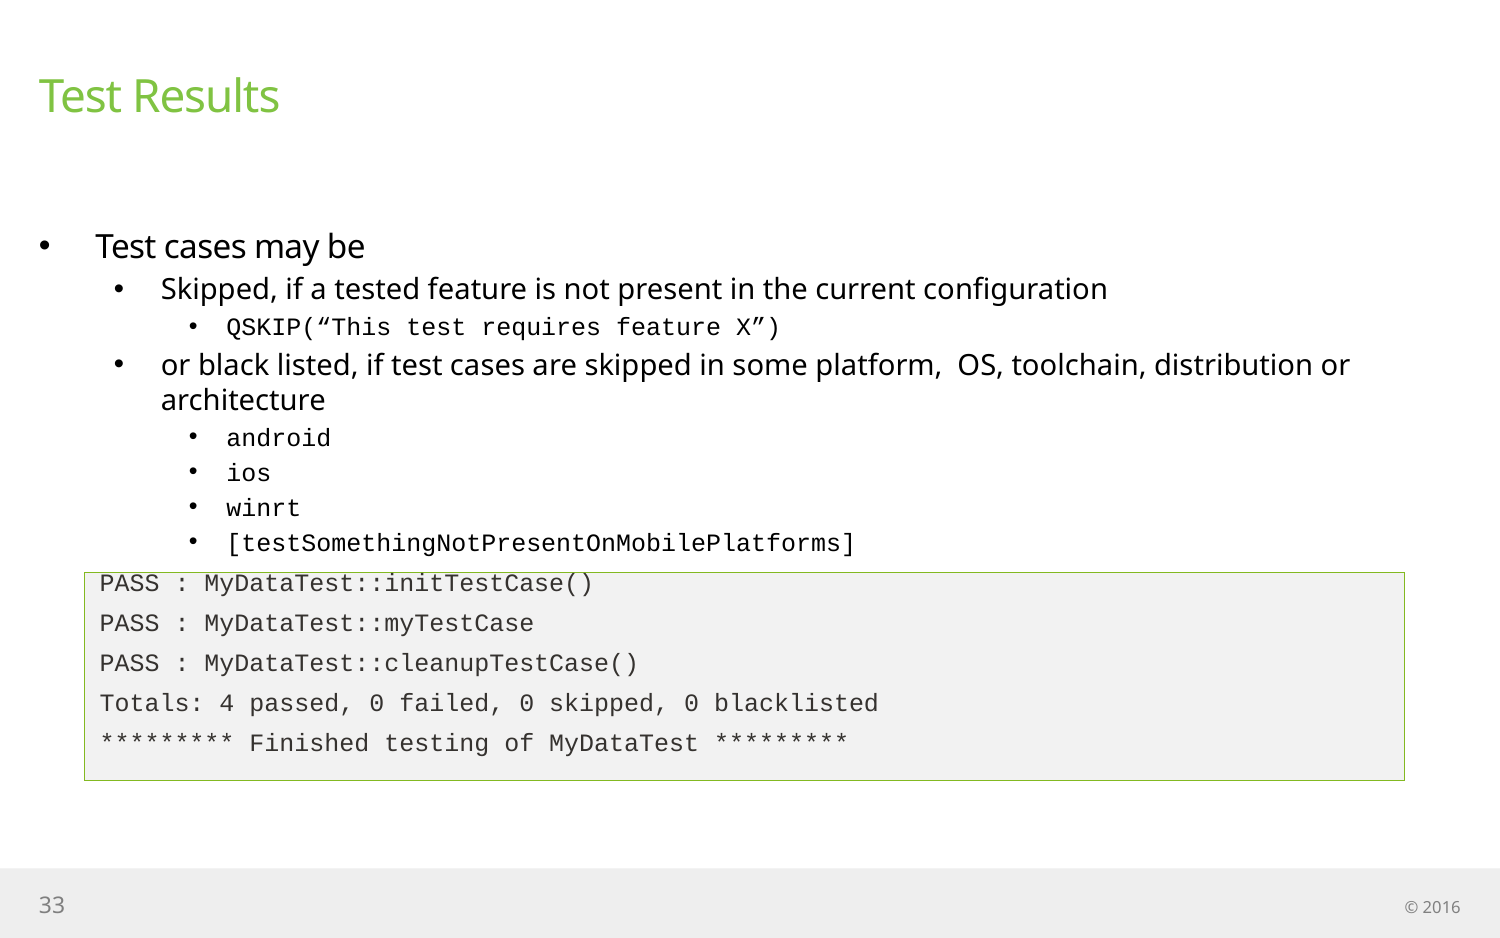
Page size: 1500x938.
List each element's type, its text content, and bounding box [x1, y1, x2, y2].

title Test Results [39, 66, 1052, 195]
slide_number 33 [39, 892, 410, 921]
list Test cases may be Skipped, if a tested feature is not present in the current configuration QSKIP(“This test requires feature X”) or black listed, if test cases are skipped in some platform, OS, toolchain, distribution or architecture android ios winrt [testSomethingNotPresentOnMobilePlatforms] [39, 224, 1471, 559]
text_box PASS : MyDataTest::initTestCase() PASS : MyDataTest::myTestCase PASS : MyDataTest::cleanupTestCase() Totals: 4 passed, 0 failed, 0 skipped, 0 blacklisted ********* Finished testing of MyDataTest ********* [84, 572, 1405, 781]
footer © 2016 [1188, 896, 1461, 917]
